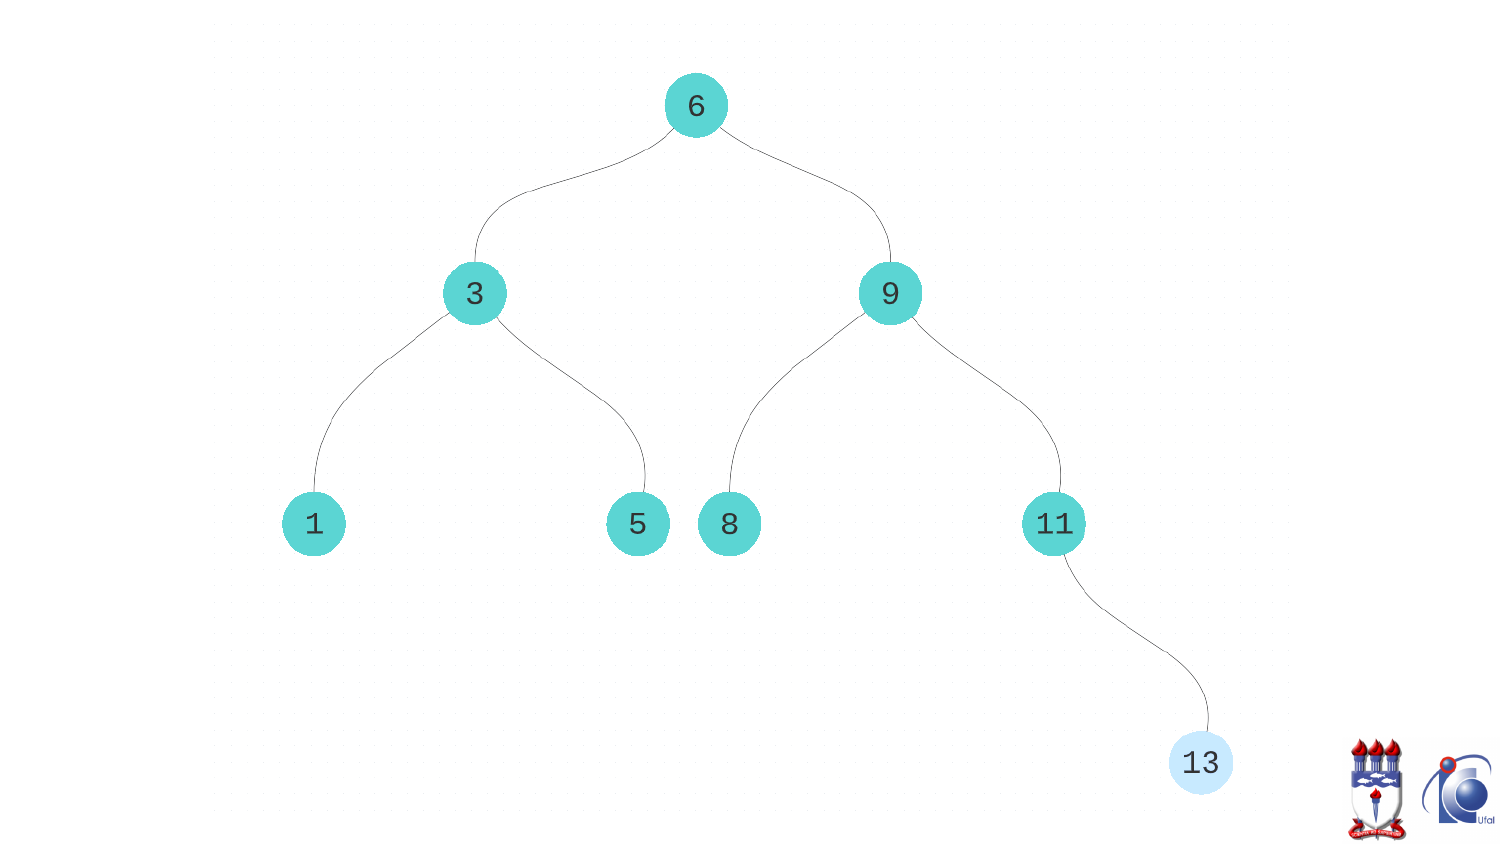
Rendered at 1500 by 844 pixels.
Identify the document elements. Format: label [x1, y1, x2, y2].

picture [1342, 737, 1500, 844]
picture [206, 24, 1294, 819]
